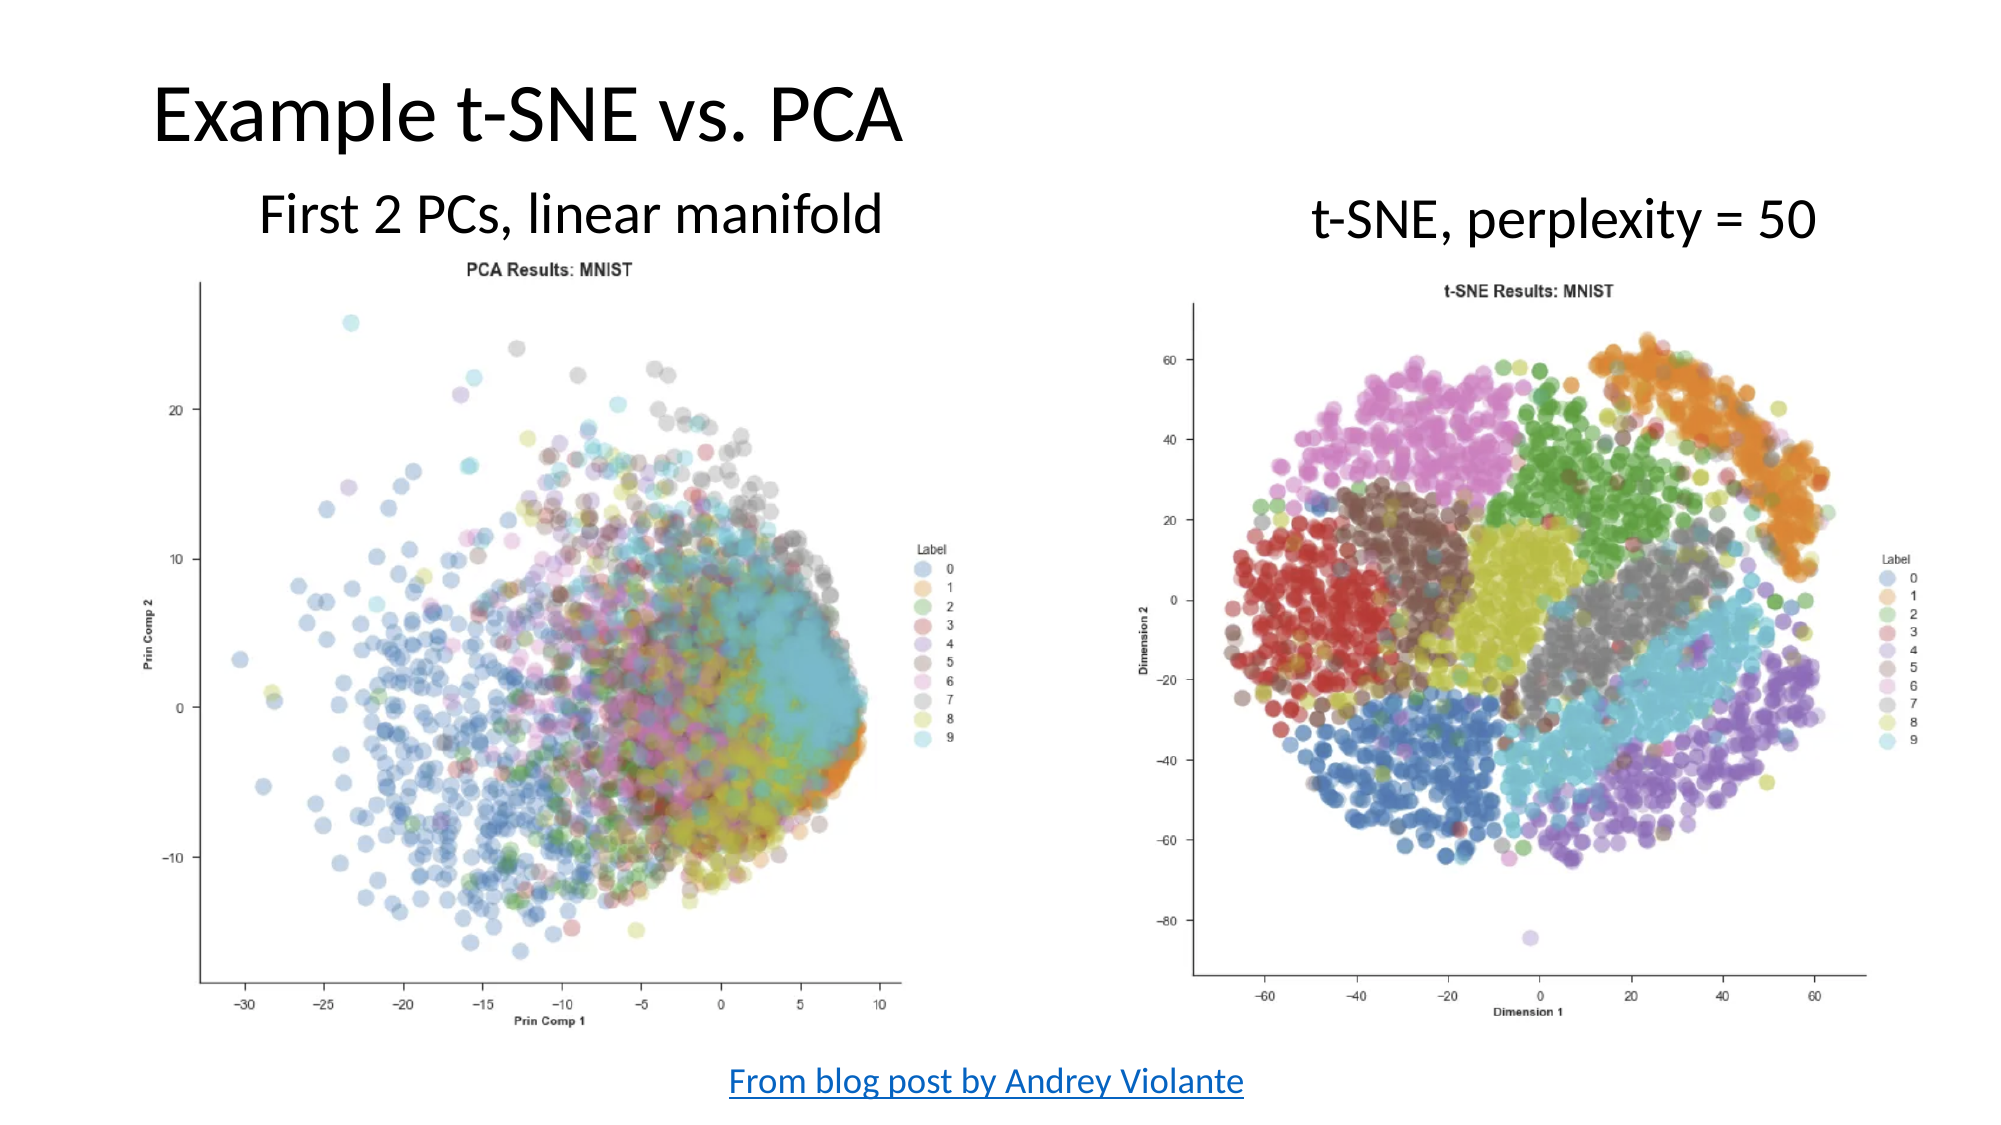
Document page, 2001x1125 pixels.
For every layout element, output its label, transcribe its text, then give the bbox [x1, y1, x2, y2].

list First 2 PCs, linear manifold [210, 175, 934, 249]
text_box t-SNE, perplexity = 50 [1202, 181, 1926, 261]
text_box From blog post by Andrey Violante [625, 1054, 1349, 1110]
picture [1116, 279, 1924, 1028]
picture [137, 249, 960, 1039]
title Example t-SNE vs. PCA [137, 59, 1863, 170]
